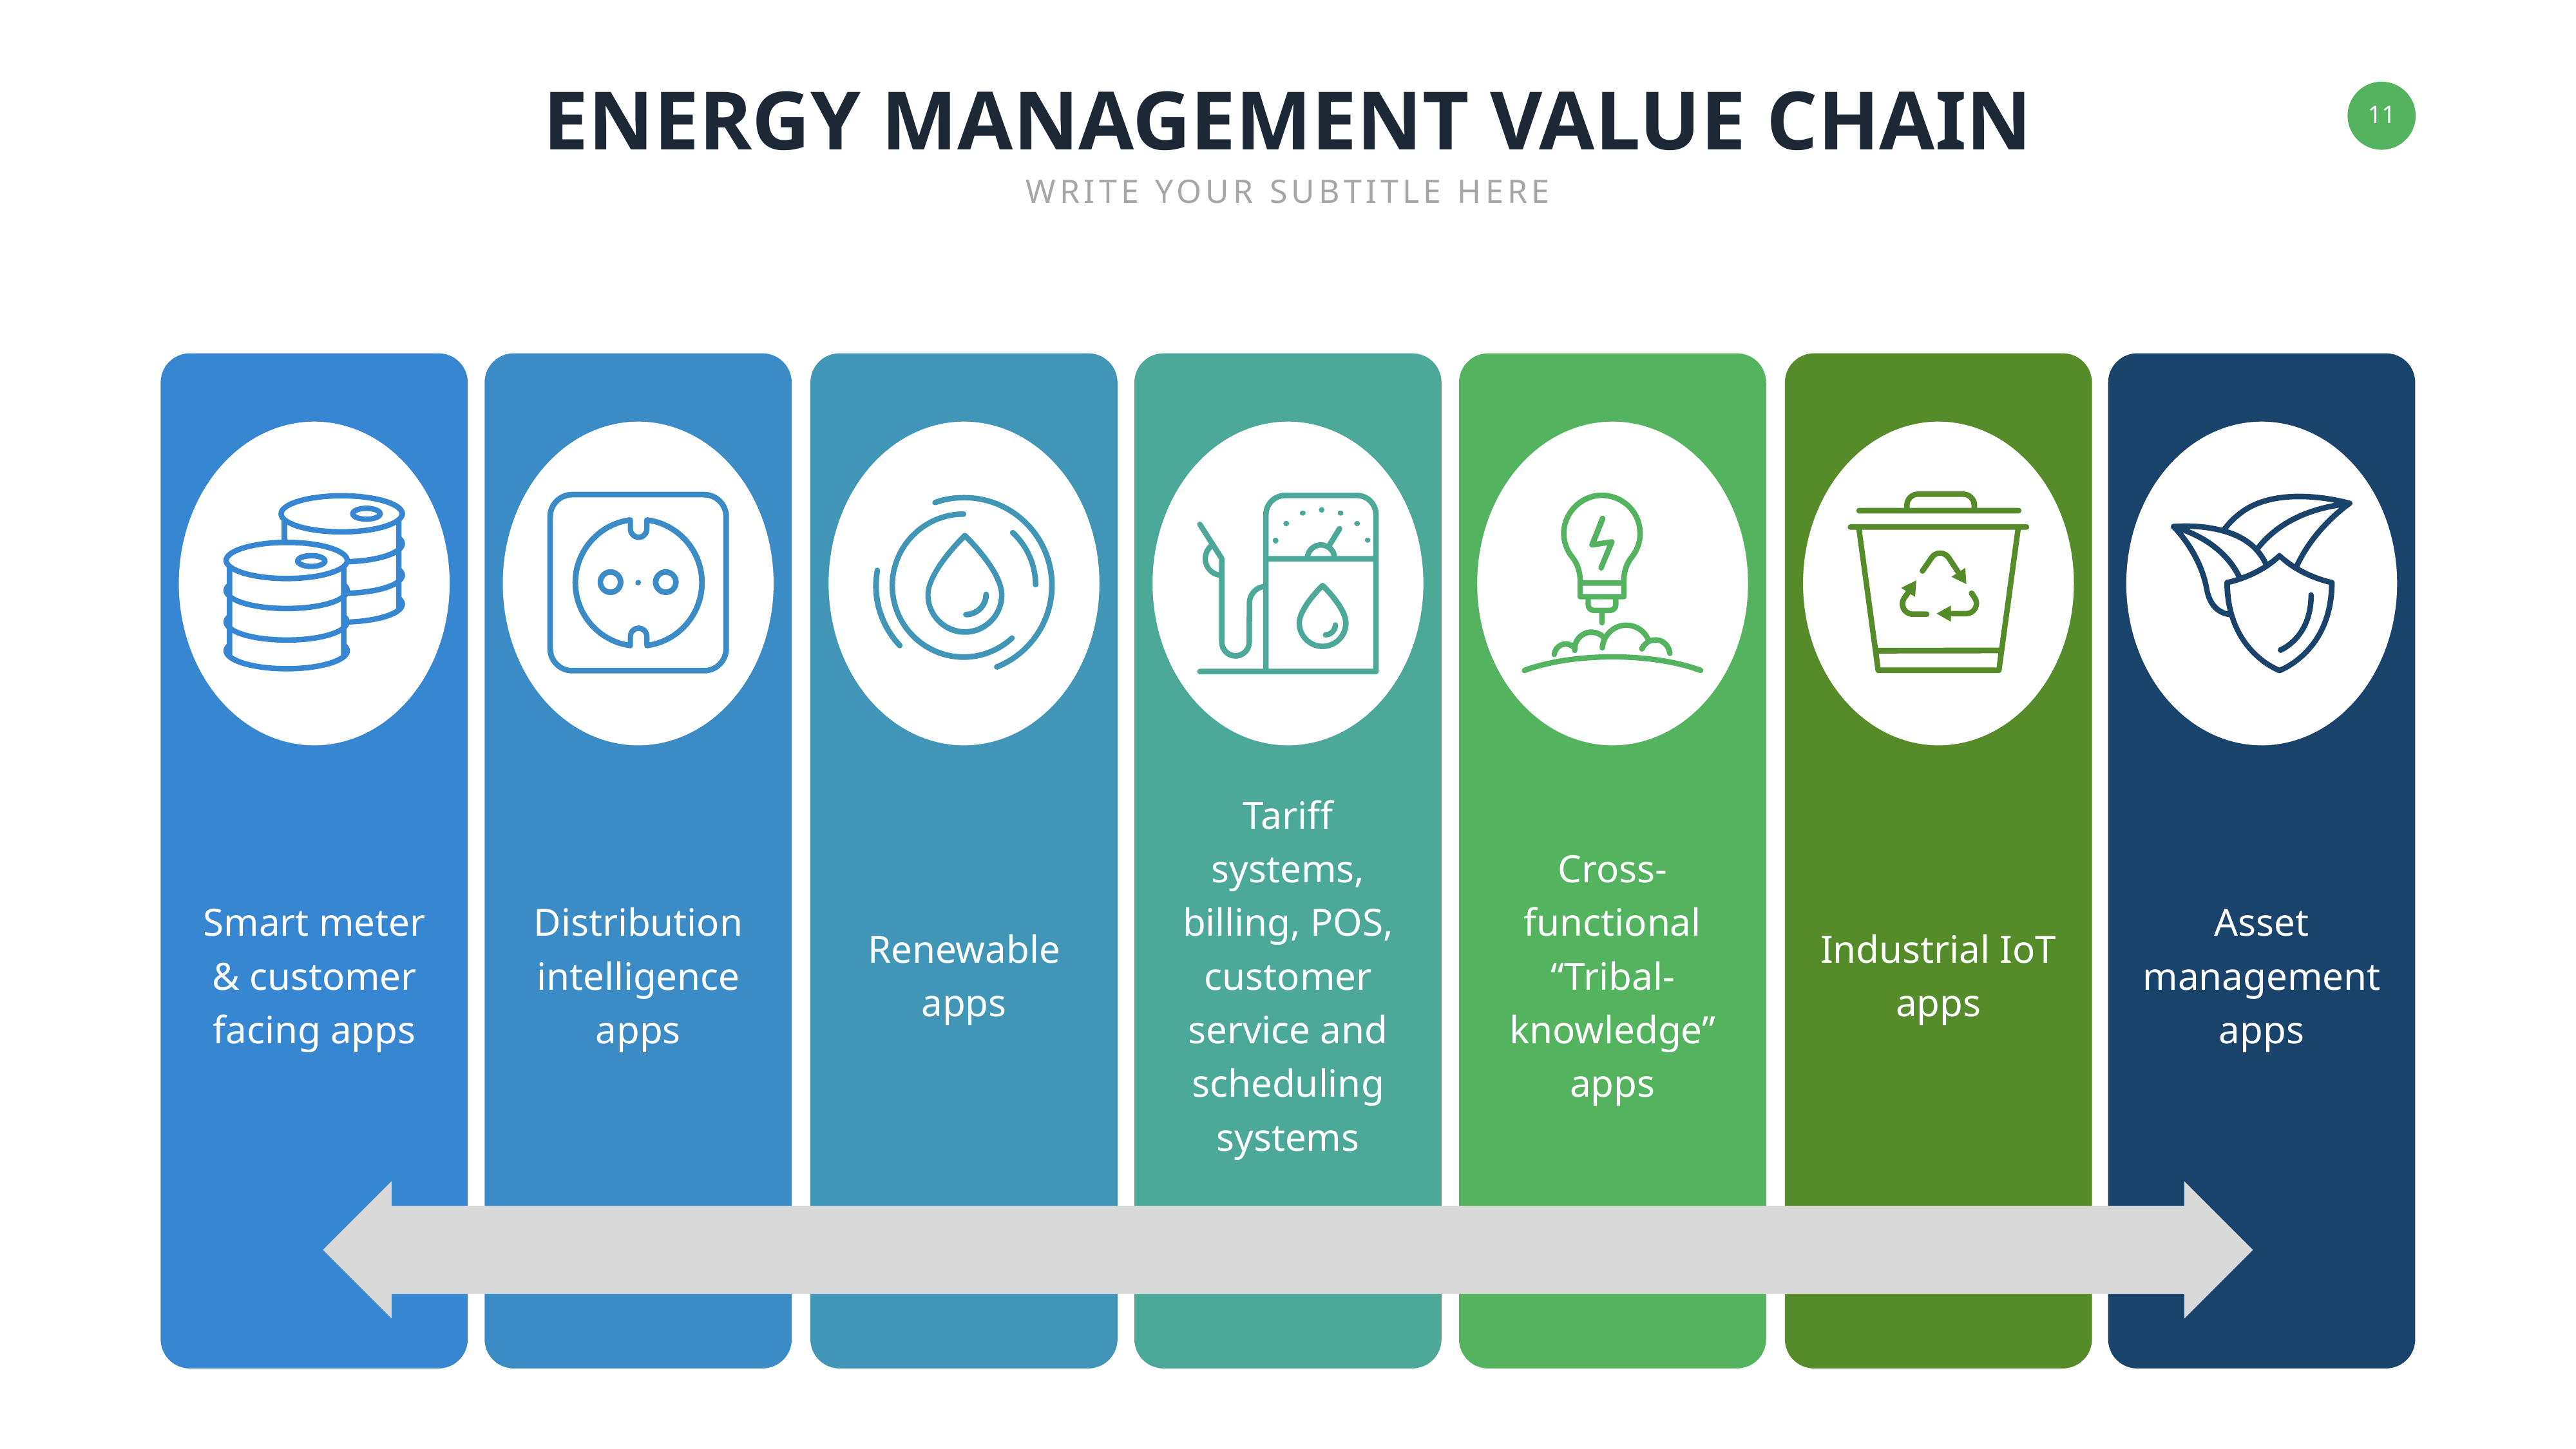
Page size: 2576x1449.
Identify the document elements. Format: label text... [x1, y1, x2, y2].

text_box Tariff systems, billing, POS, customer service and scheduling systems [1152, 778, 1424, 1164]
text_box [2107, 352, 2416, 1369]
text_box [2171, 493, 2352, 674]
text_box [1856, 491, 2022, 514]
text_box [1784, 352, 2093, 1205]
text_box [828, 421, 1100, 746]
text_box [1802, 421, 2075, 746]
text_box [547, 491, 729, 674]
text_box [1458, 352, 1767, 1205]
text_box [484, 352, 793, 1205]
text_box [1133, 352, 1442, 1205]
text_box Asset management apps [2126, 885, 2398, 1056]
text_box [1551, 622, 1673, 658]
text_box [1476, 421, 1749, 746]
text_box [178, 421, 451, 746]
text_box [321, 1179, 2255, 1320]
text_box [223, 493, 405, 672]
text_box WRITE YOUR SUBTITLE HERE [1016, 166, 1560, 215]
text_box [873, 567, 903, 649]
text_box [932, 495, 1055, 670]
text_box Cross-functional “Tribal-knowledge” apps [1477, 831, 1748, 1110]
text_box [810, 352, 1118, 1205]
text_box [1152, 421, 1424, 746]
text_box [810, 1295, 1118, 1369]
text_box [484, 1295, 793, 1369]
text_box Distribution intelligence apps [502, 885, 774, 1056]
text_box [1133, 1295, 1442, 1369]
text_box [1522, 654, 1704, 674]
text_box Smart meter & customer facing apps [178, 885, 450, 1056]
text_box [160, 352, 469, 1369]
text_box [502, 421, 774, 746]
text_box ENERGY MANAGEMENT VALUE CHAIN [534, 64, 2042, 171]
text_box [1458, 1295, 1767, 1369]
text_box Industrial IoT apps [1803, 912, 2074, 1029]
text_box [1847, 524, 2030, 674]
text_box [1784, 1295, 2093, 1369]
text_box [2125, 421, 2398, 746]
text_box [889, 511, 1015, 660]
text_box Renewable apps [828, 912, 1100, 1029]
text_box [1197, 493, 1379, 675]
text_box [1561, 492, 1643, 626]
